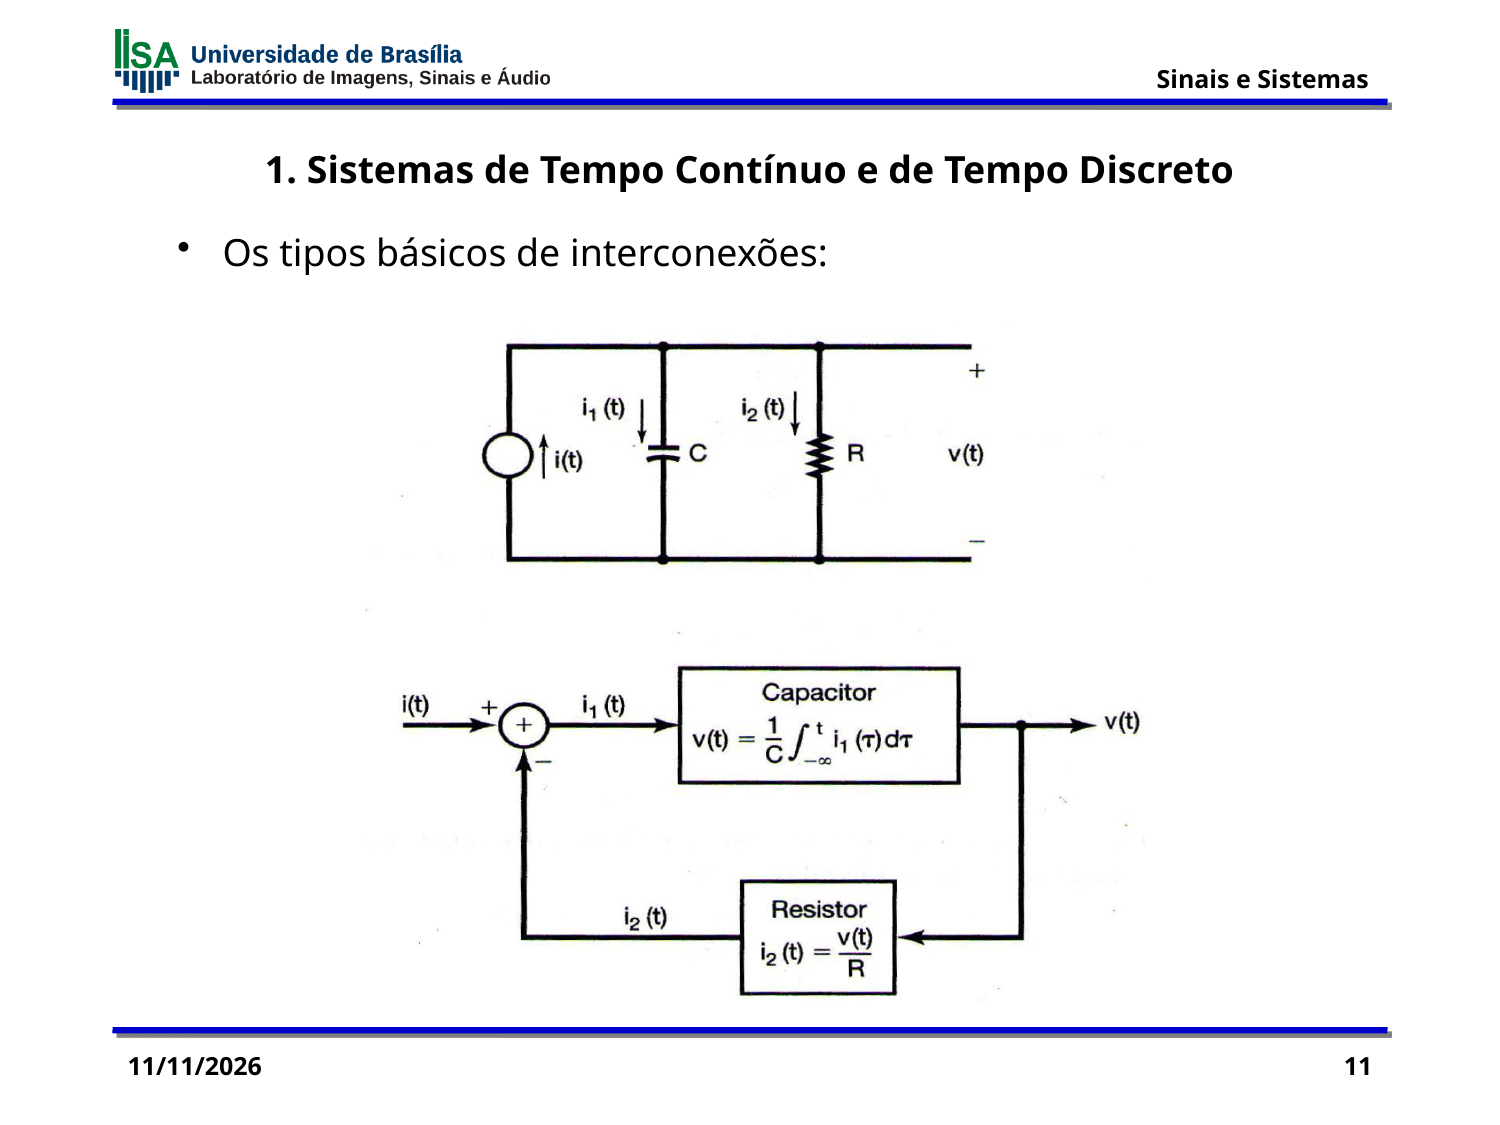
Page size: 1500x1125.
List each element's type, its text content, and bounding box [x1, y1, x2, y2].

slide_number 11 [1074, 1042, 1388, 1118]
text_box 1. Sistemas de Tempo Contínuo e de Tempo Discreto [112, 138, 1388, 198]
picture [115, 29, 550, 93]
text_box Os tipos básicos de interconexões: [162, 221, 1348, 281]
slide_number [112, 1042, 426, 1118]
picture [364, 325, 1146, 1002]
